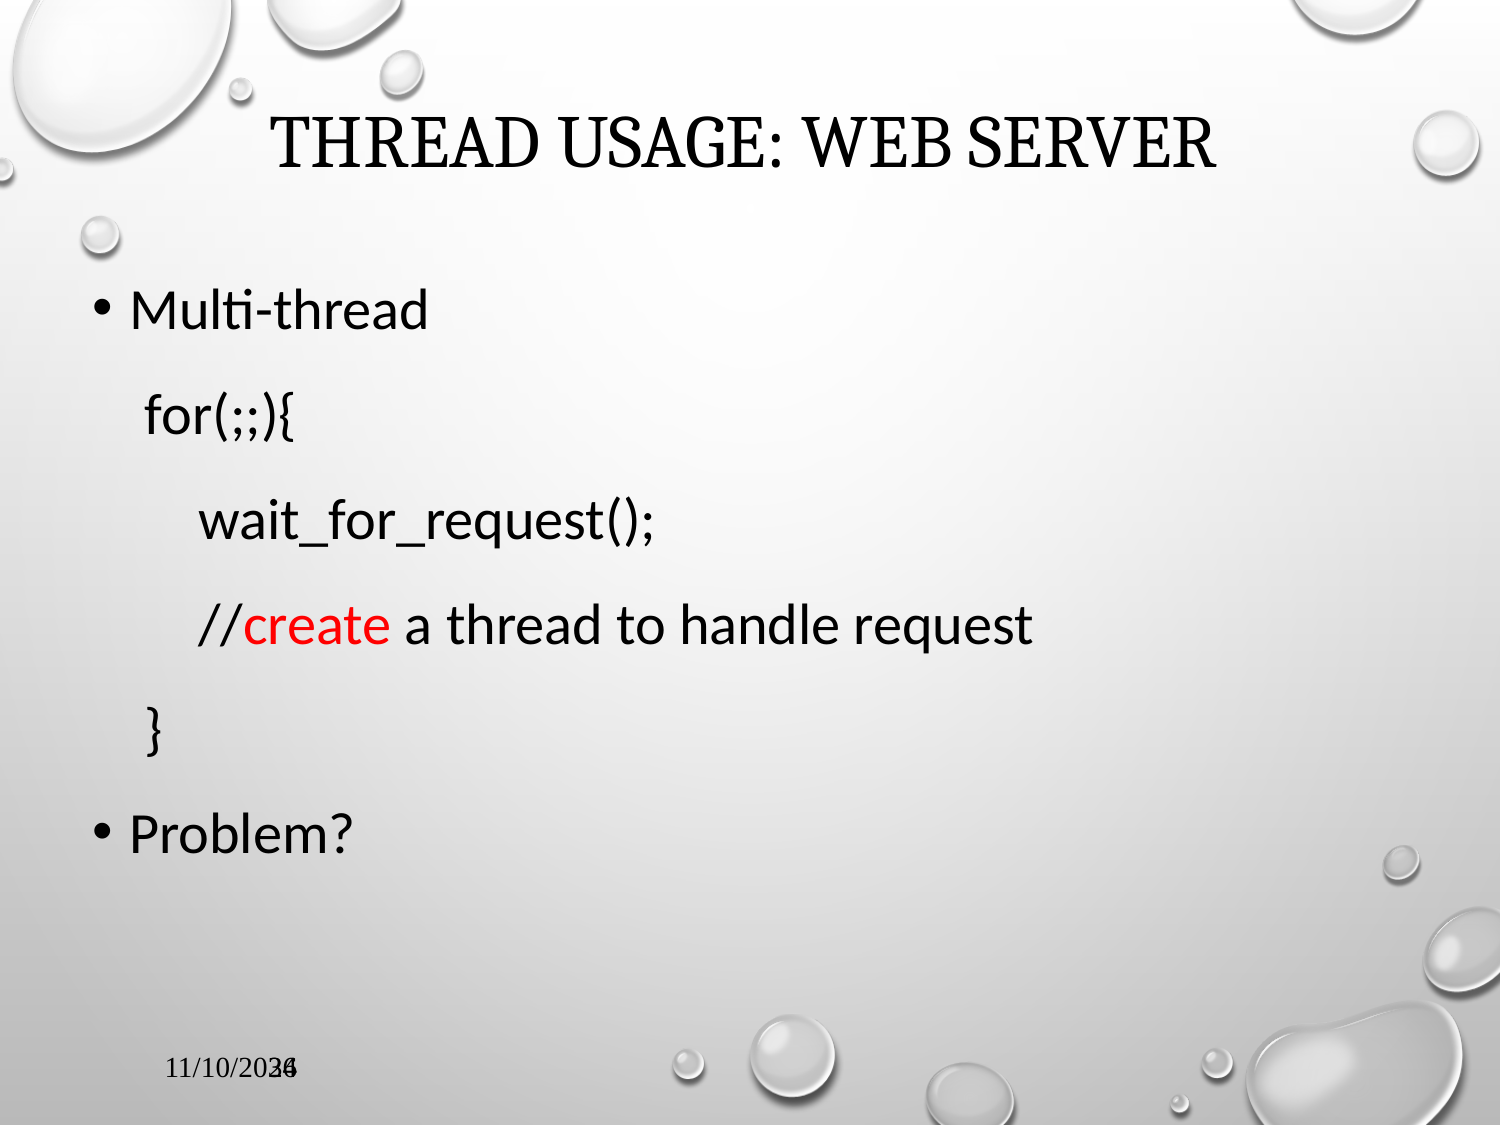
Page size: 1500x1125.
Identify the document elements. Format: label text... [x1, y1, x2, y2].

slide_number 34 [0, 1028, 313, 1104]
picture [0, 0, 1500, 1125]
title Thread Usage: Web Server [77, 37, 1411, 249]
list Multi-thread for(;;){ wait_for_request(); //create a thread to handle request } Problem? [77, 249, 1411, 1069]
